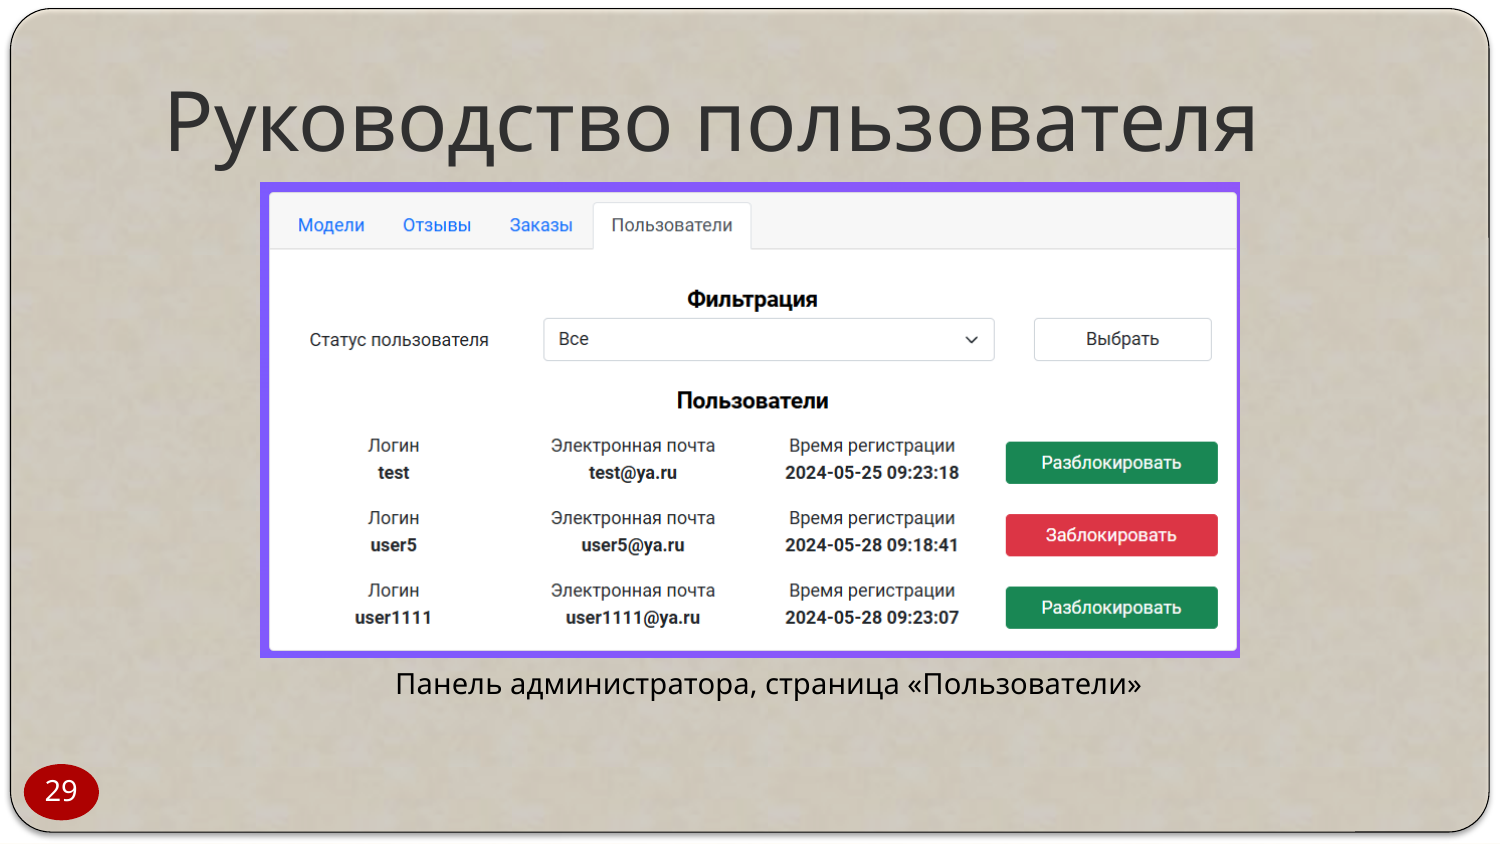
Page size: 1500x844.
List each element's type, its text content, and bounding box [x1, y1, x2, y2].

title Руководство пользователя [149, 43, 1425, 183]
slide_number 29 [23, 764, 99, 821]
text_box Панель администратора, страница «Пользователи» [156, 657, 1306, 708]
picture [260, 182, 1240, 658]
